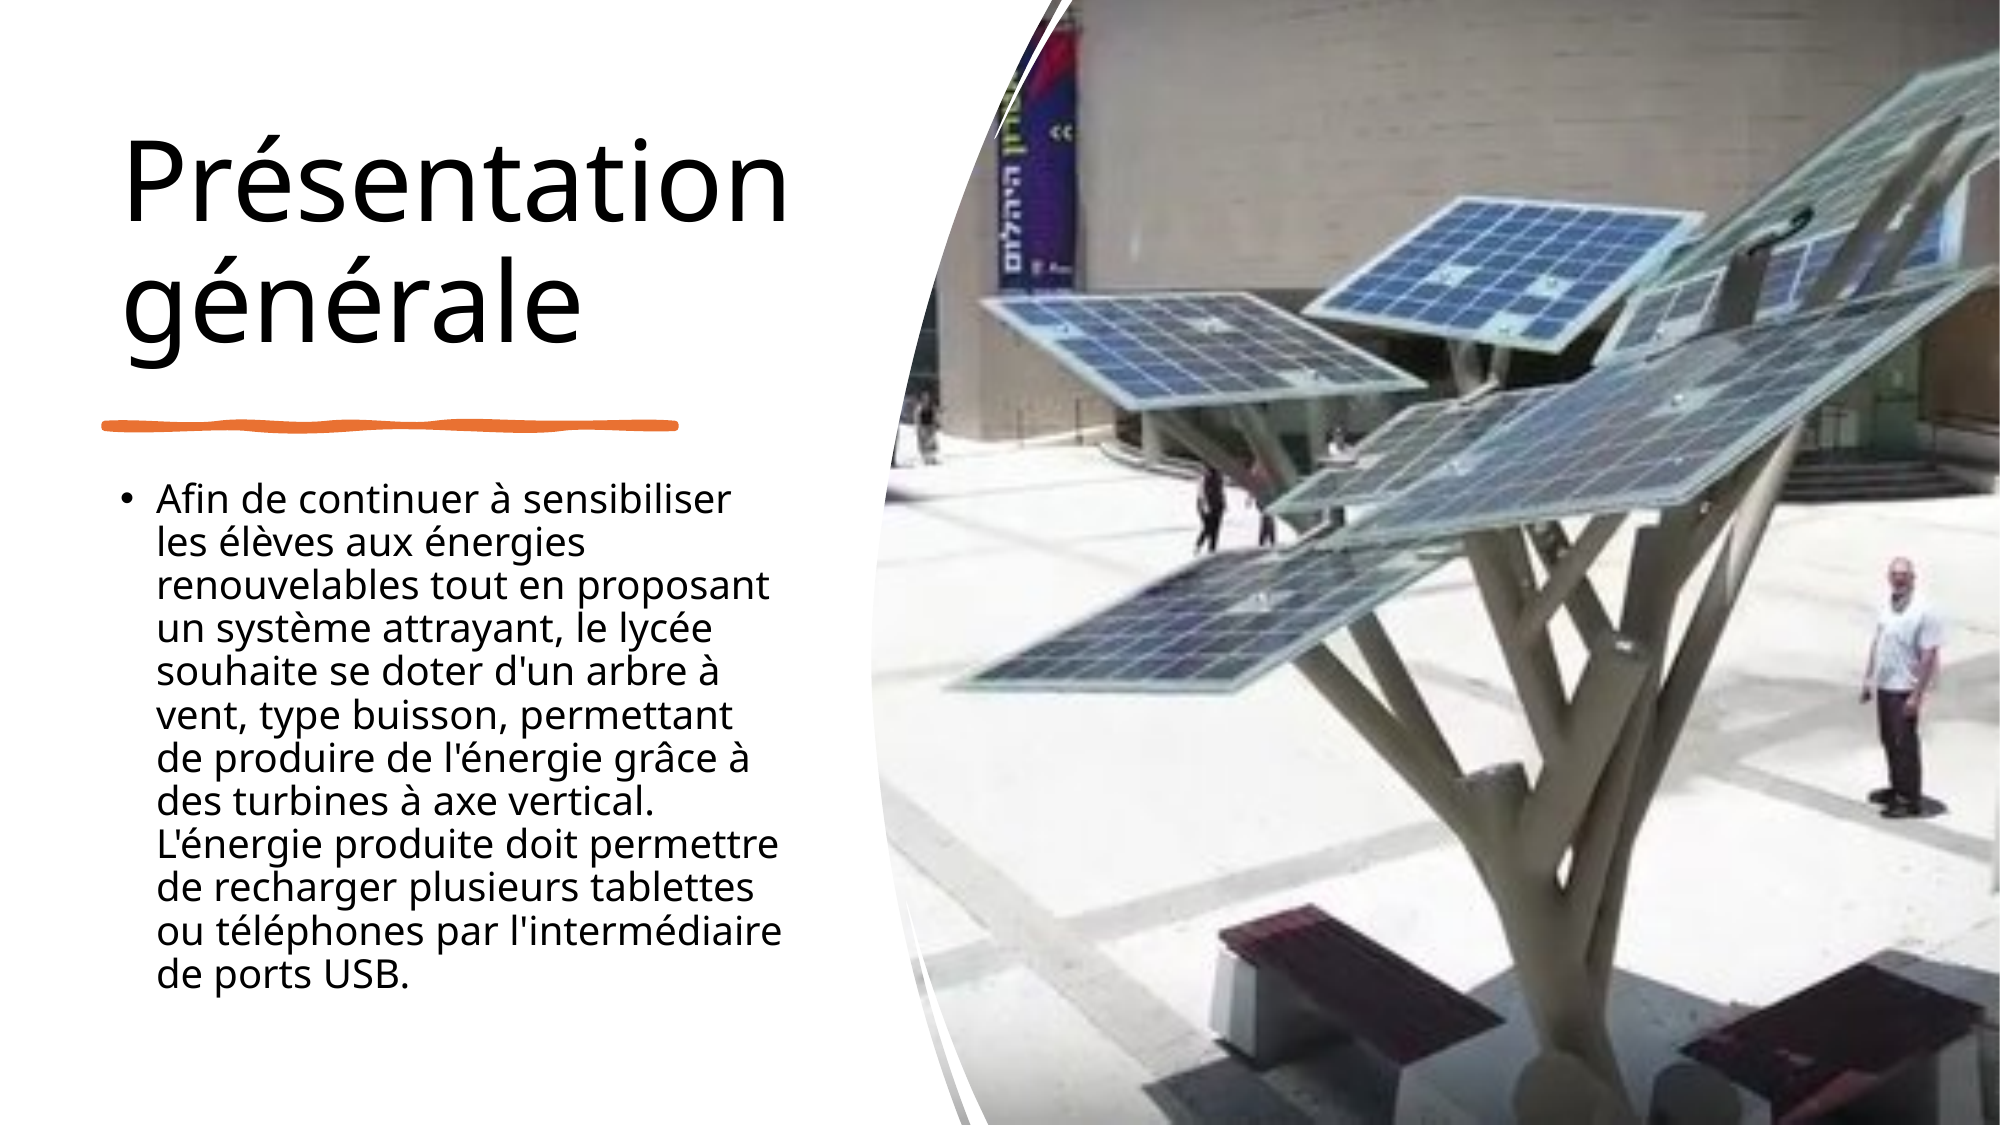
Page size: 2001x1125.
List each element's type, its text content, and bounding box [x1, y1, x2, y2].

text_box [0, 0, 870, 1125]
text_box [103, 420, 677, 432]
title Présentation générale [105, 53, 822, 375]
list Afin de continuer à sensibiliser les élèves aux énergies renouvelables tout en proposant un système attrayant, le lycée souhaite se doter d'un arbre à vent, type buisson, permettant de produire de l'énergie grâce à des turbines à axe vertical. L'énergie produite doit permettre de recharger plusieurs tablettes ou téléphones par l'intermédiaire de ports USB. [105, 471, 802, 1016]
picture [870, 0, 2000, 1125]
